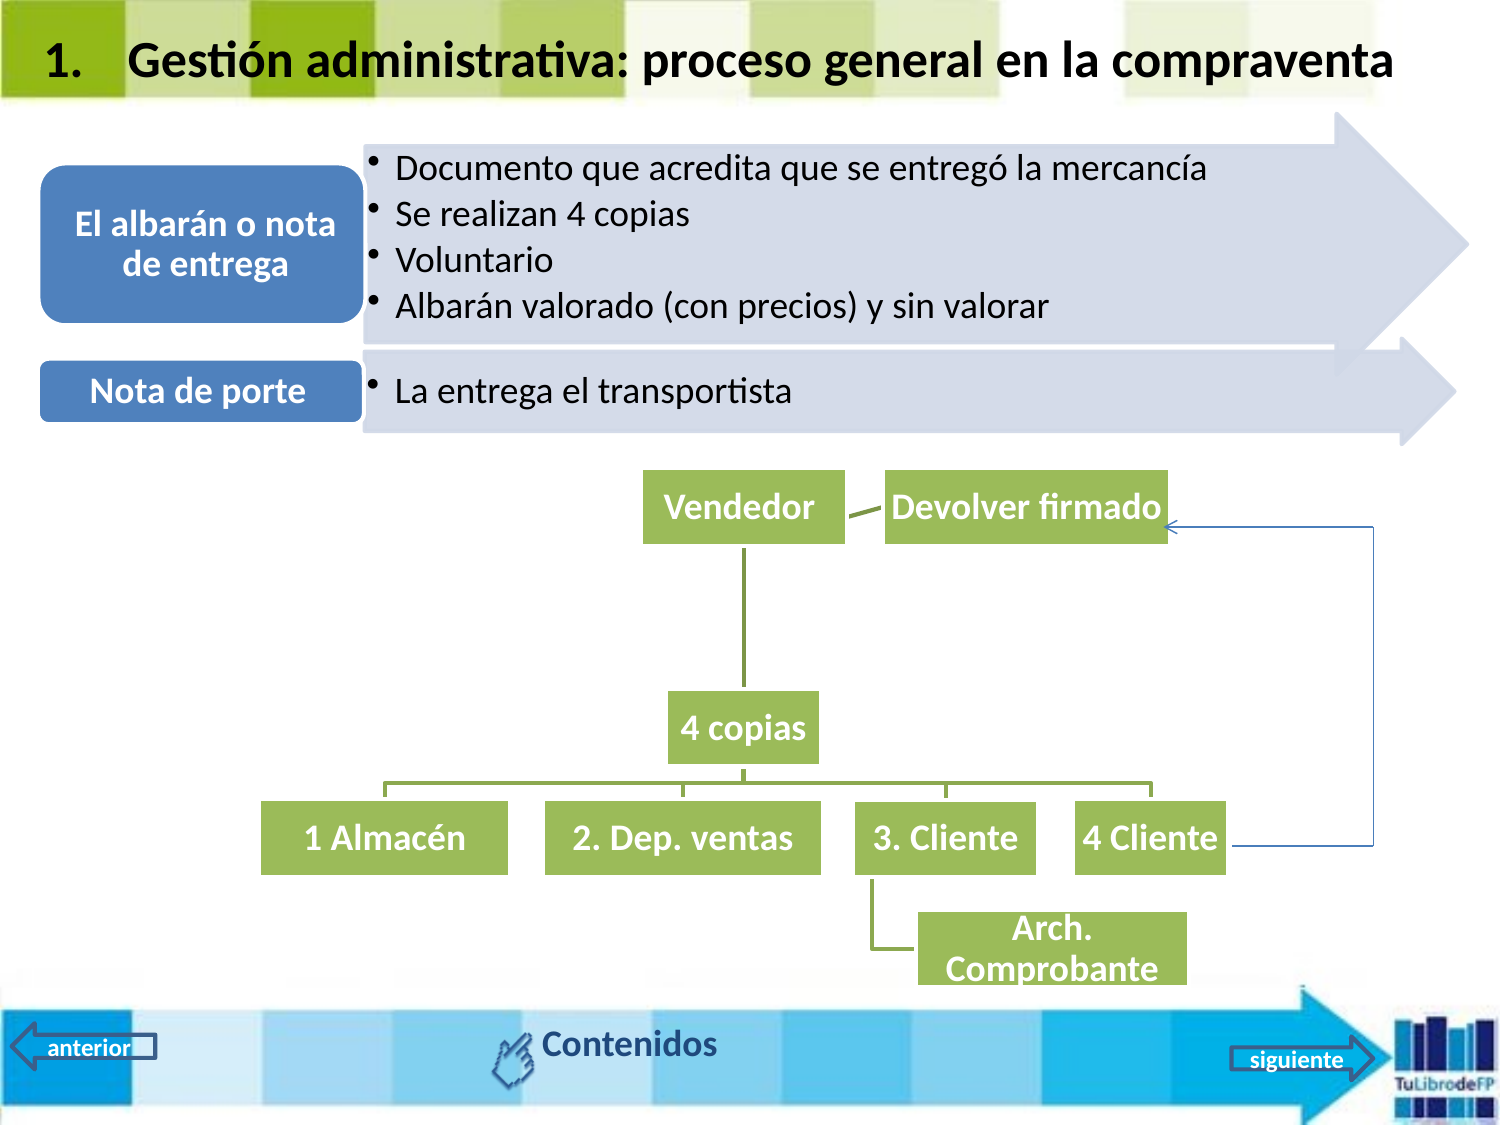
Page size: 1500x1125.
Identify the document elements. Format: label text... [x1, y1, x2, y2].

text_box anterior [9, 1021, 158, 1072]
text_box Contenidos [527, 1011, 744, 1072]
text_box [125, 467, 1362, 988]
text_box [32, 338, 1459, 445]
text_box Gestión administrativa: proceso general en la compraventa [28, 0, 1500, 114]
text_box siguiente [1229, 1034, 1376, 1083]
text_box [37, 113, 1469, 376]
picture [0, 0, 1500, 1125]
